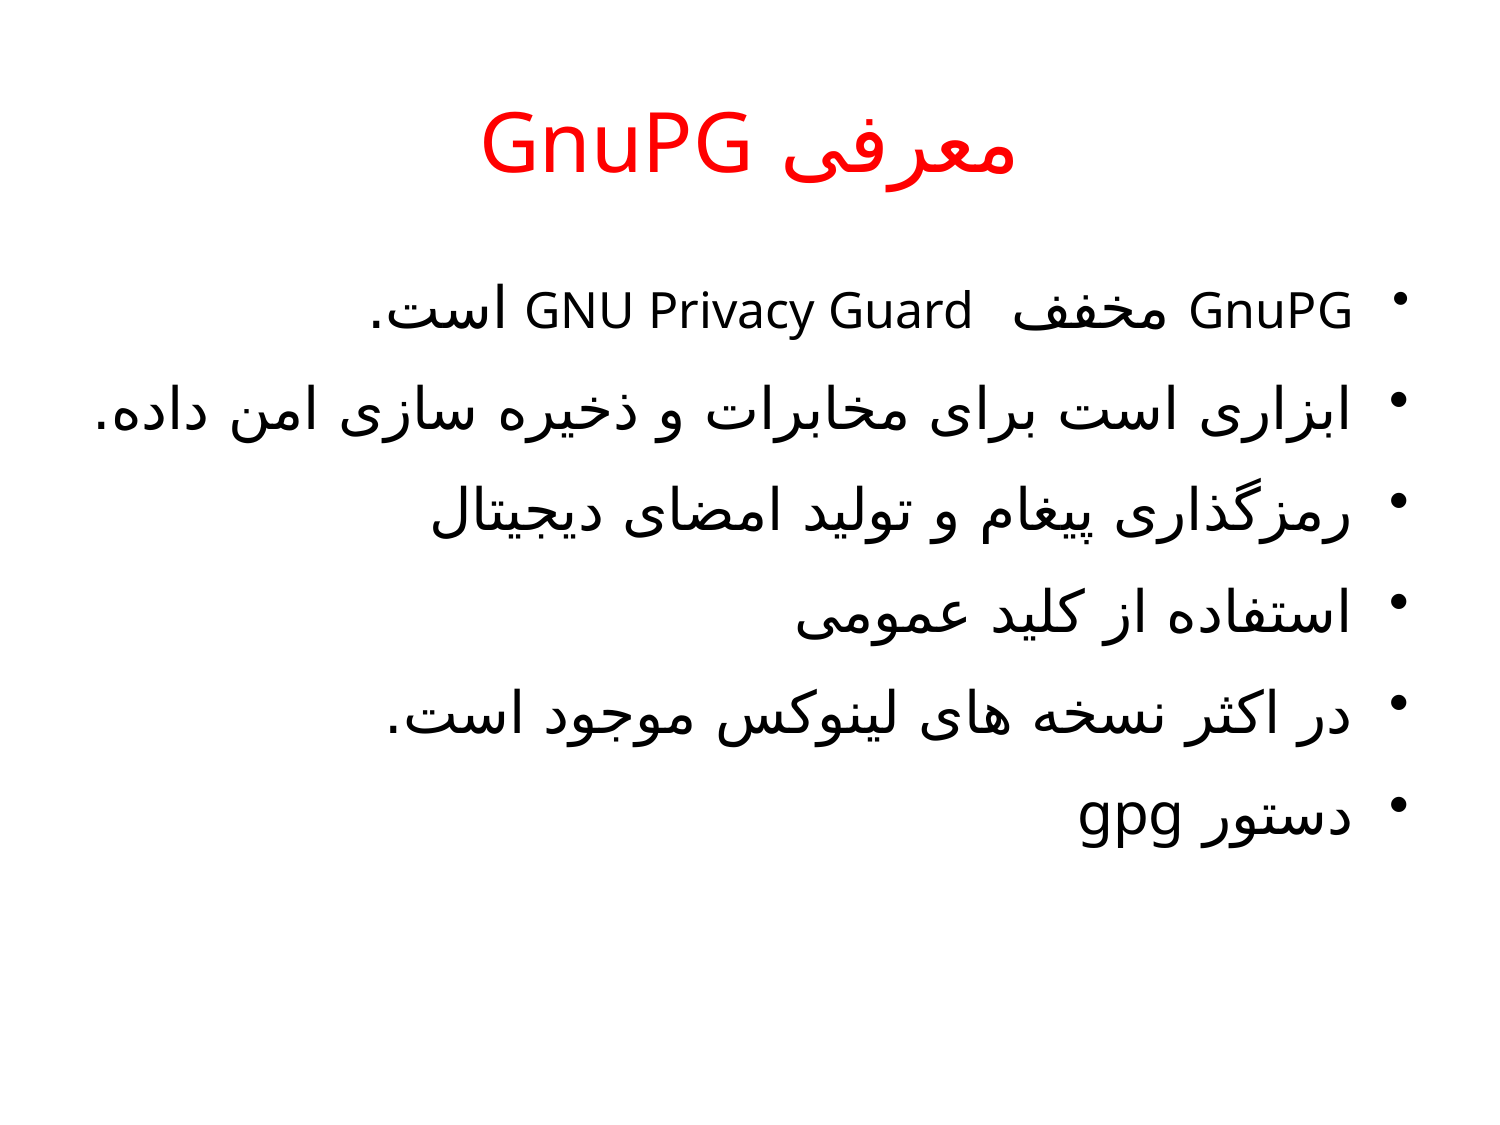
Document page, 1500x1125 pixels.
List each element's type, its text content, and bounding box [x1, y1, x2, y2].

list GnuPG مخفف GNU Privacy Guard است. ابزاری است برای مخابرات و ذخیره سازی امن داده. رمزگذاری پیغام و تولید امضای دیجیتال استفاده از کلید عمومی در اکثر نسخه های لینوکس موجود است. دستور gpg [75, 262, 1425, 1005]
title معرفی GnuPG [75, 45, 1425, 233]
